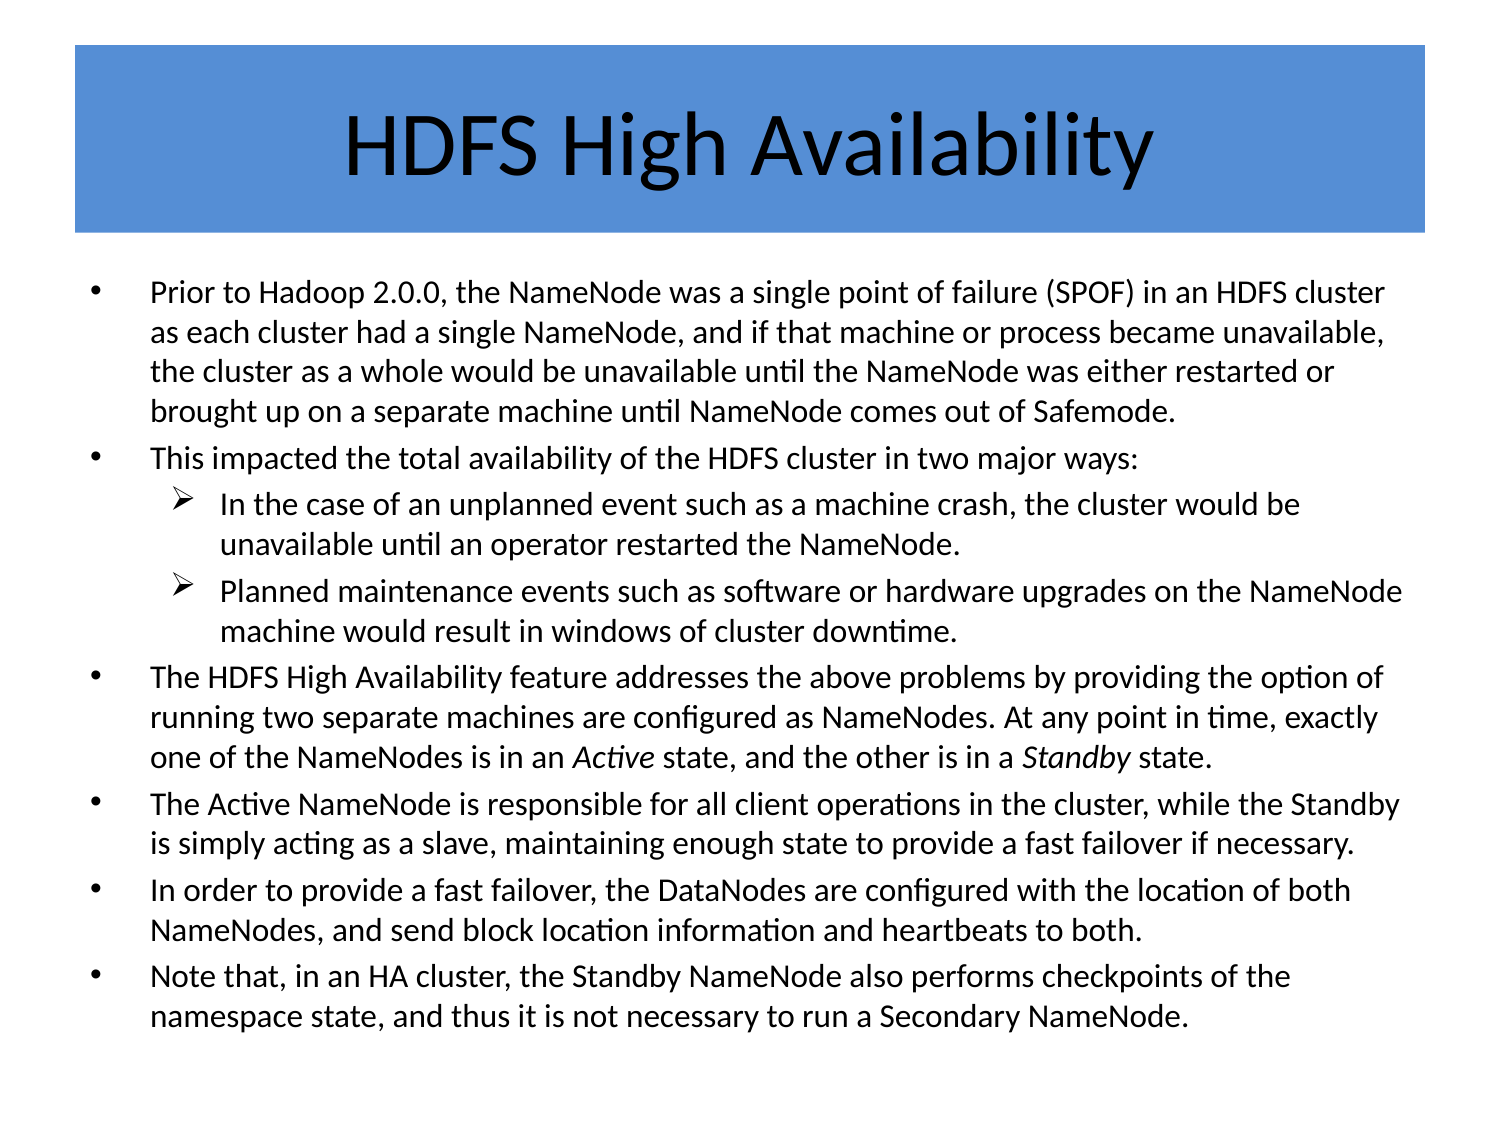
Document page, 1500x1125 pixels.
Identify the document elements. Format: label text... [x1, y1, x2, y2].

title HDFS High Availability [75, 45, 1425, 233]
list Prior to Hadoop 2.0.0, the NameNode was a single point of failure (SPOF) in an HDFS cluster as each cluster had a single NameNode, and if that machine or process became unavailable, the cluster as a whole would be unavailable until the NameNode was either restarted or brought up on a separate machine until NameNode comes out of Safemode. This impacted the total availability of the HDFS cluster in two major ways: In the case of an unplanned event such as a machine crash, the cluster would be unavailable until an operator restarted the NameNode. Planned maintenance events such as software or hardware upgrades on the NameNode machine would result in windows of cluster downtime. The HDFS High Availability feature addresses the above problems by providing the option of running two separate machines are configured as NameNodes. At any point in time, exactly one of the NameNodes is in an Active state, and the other is in a Standby state. The Active NameNode is responsible for all client operations in the cluster, while the Standby is simply acting as a slave, maintaining enough state to provide a fast failover if necessary. In order to provide a fast failover, the DataNodes are configured with the location of both NameNodes, and send block location information and heartbeats to both. Note that, in an HA cluster, the Standby NameNode also performs checkpoints of the namespace state, and thus it is not necessary to run a Secondary NameNode. [75, 262, 1425, 1100]
